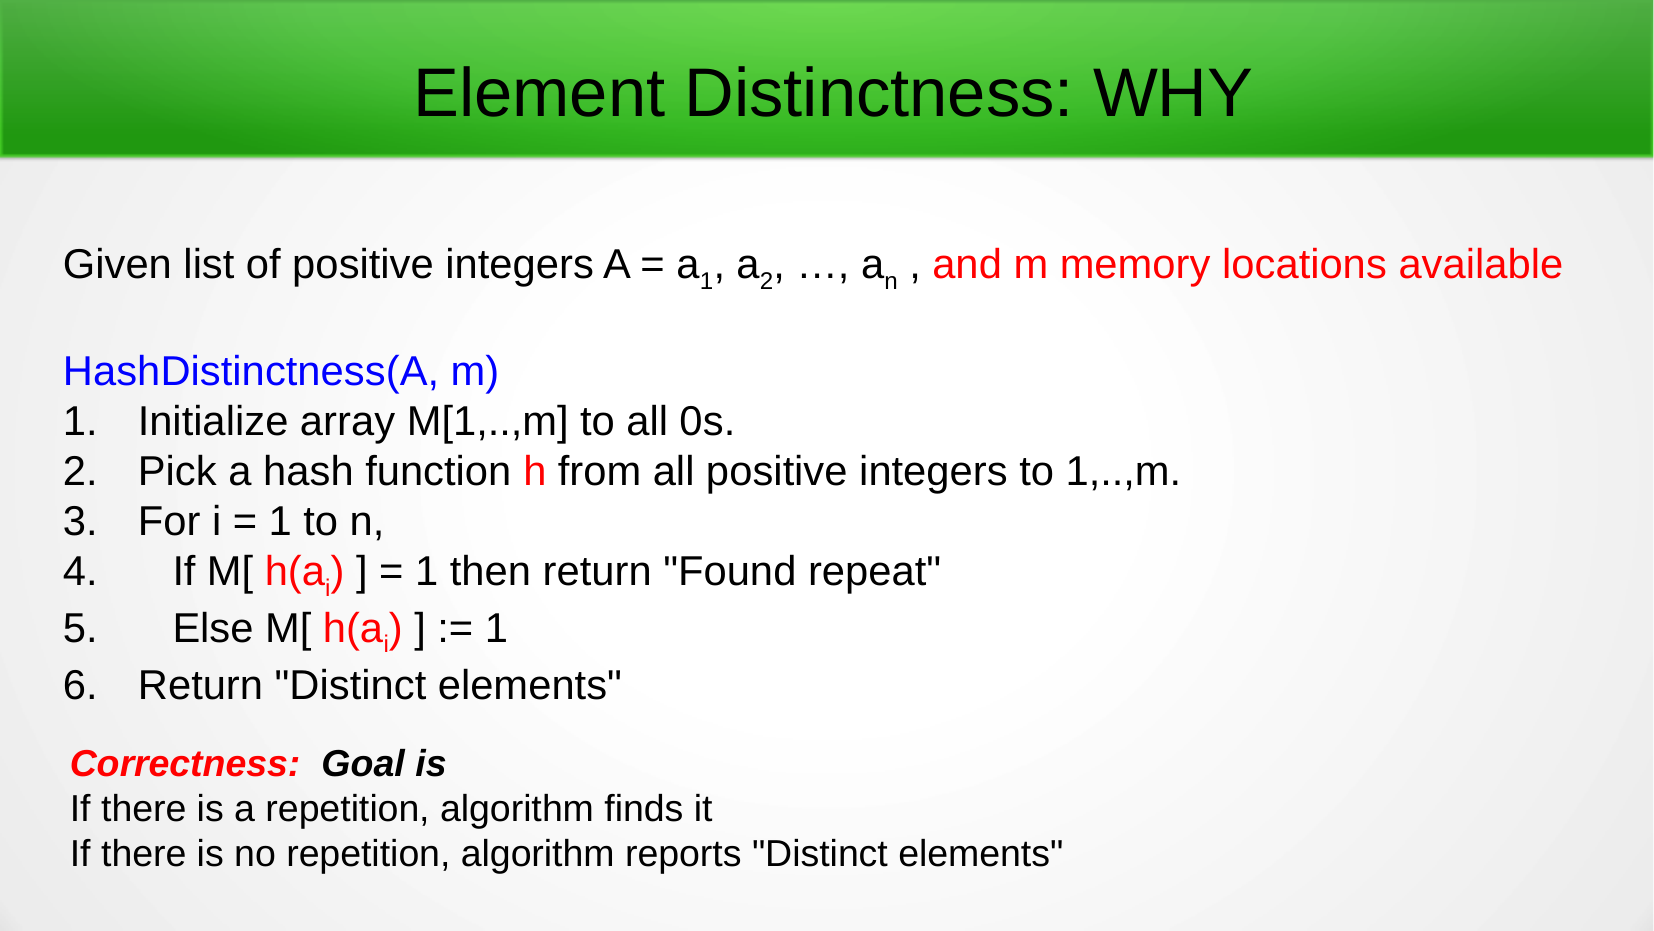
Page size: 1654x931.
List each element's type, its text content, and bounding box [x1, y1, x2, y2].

text_box Element Distinctness: WHY [48, 35, 1620, 142]
picture [0, 0, 1654, 931]
text_box Given list of positive integers A = a1, a2, …, an , and m memory locations available HashDistinctness(A, m) Initialize array M[1,..,m] to all 0s. Pick a hash function h from all positive integers to 1,..,m. For i = 1 to n, If M[ h(ai) ] = 1 then return "Found repeat" Else M[ h(ai) ] := 1 Return "Distinct elements" [48, 229, 1654, 716]
text_box Correctness: Goal is If there is a repetition, algorithm finds it If there is no repetition, algorithm reports "Distinct elements" [54, 731, 1079, 882]
